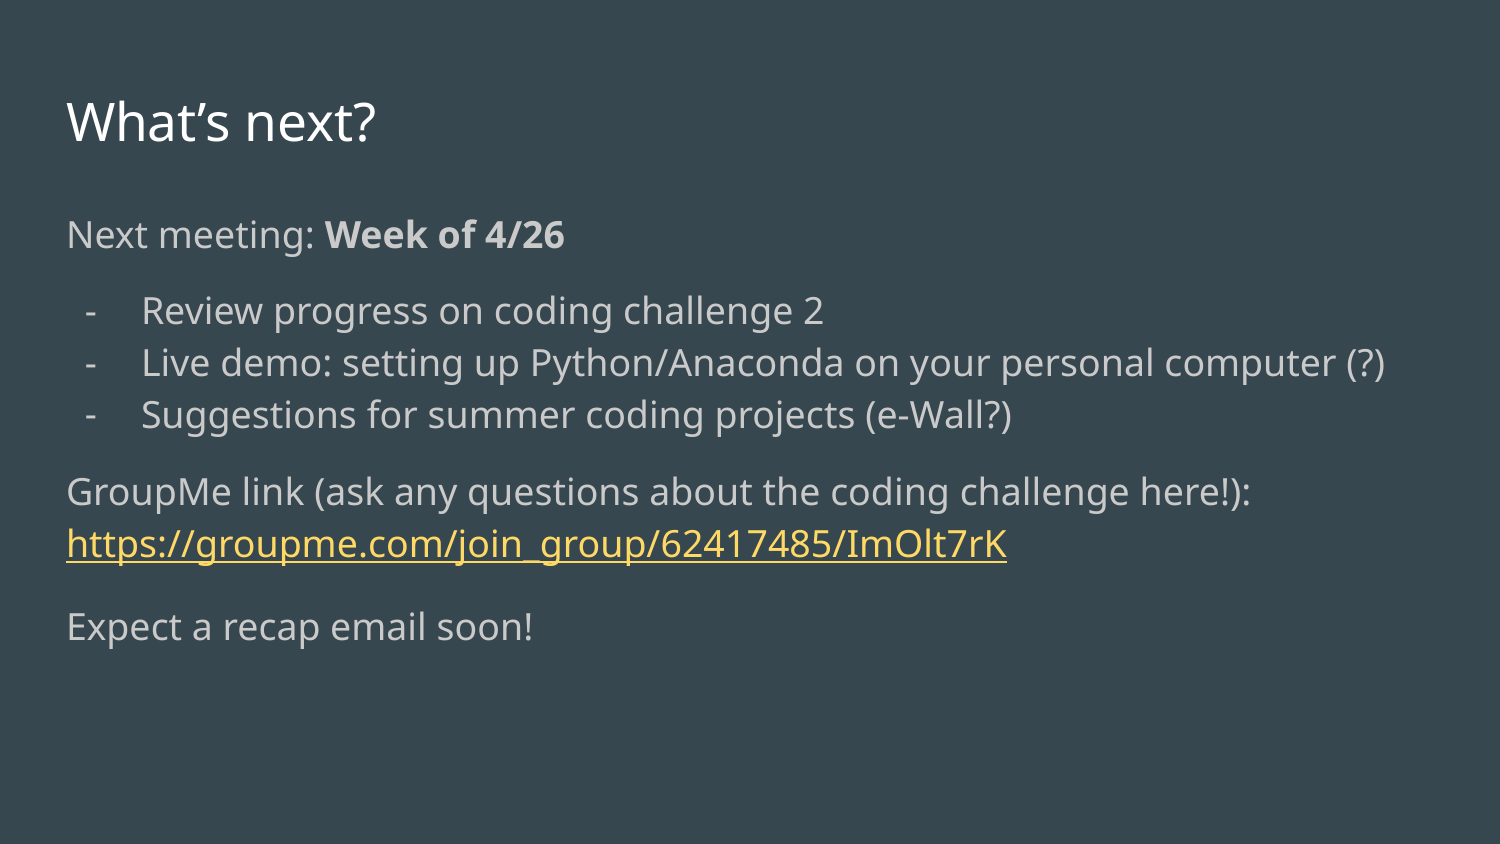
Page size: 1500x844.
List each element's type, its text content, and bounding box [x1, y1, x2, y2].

title What’s next? [51, 72, 1449, 167]
list Next meeting: Week of 4/26 Review progress on coding challenge 2 Live demo: setting up Python/Anaconda on your personal computer (?) Suggestions for summer coding projects (e-Wall?) GroupMe link (ask any questions about the coding challenge here!): https://groupme.com/join_group/62417485/ImOlt7rK Expect a recap email soon! [51, 189, 1449, 750]
